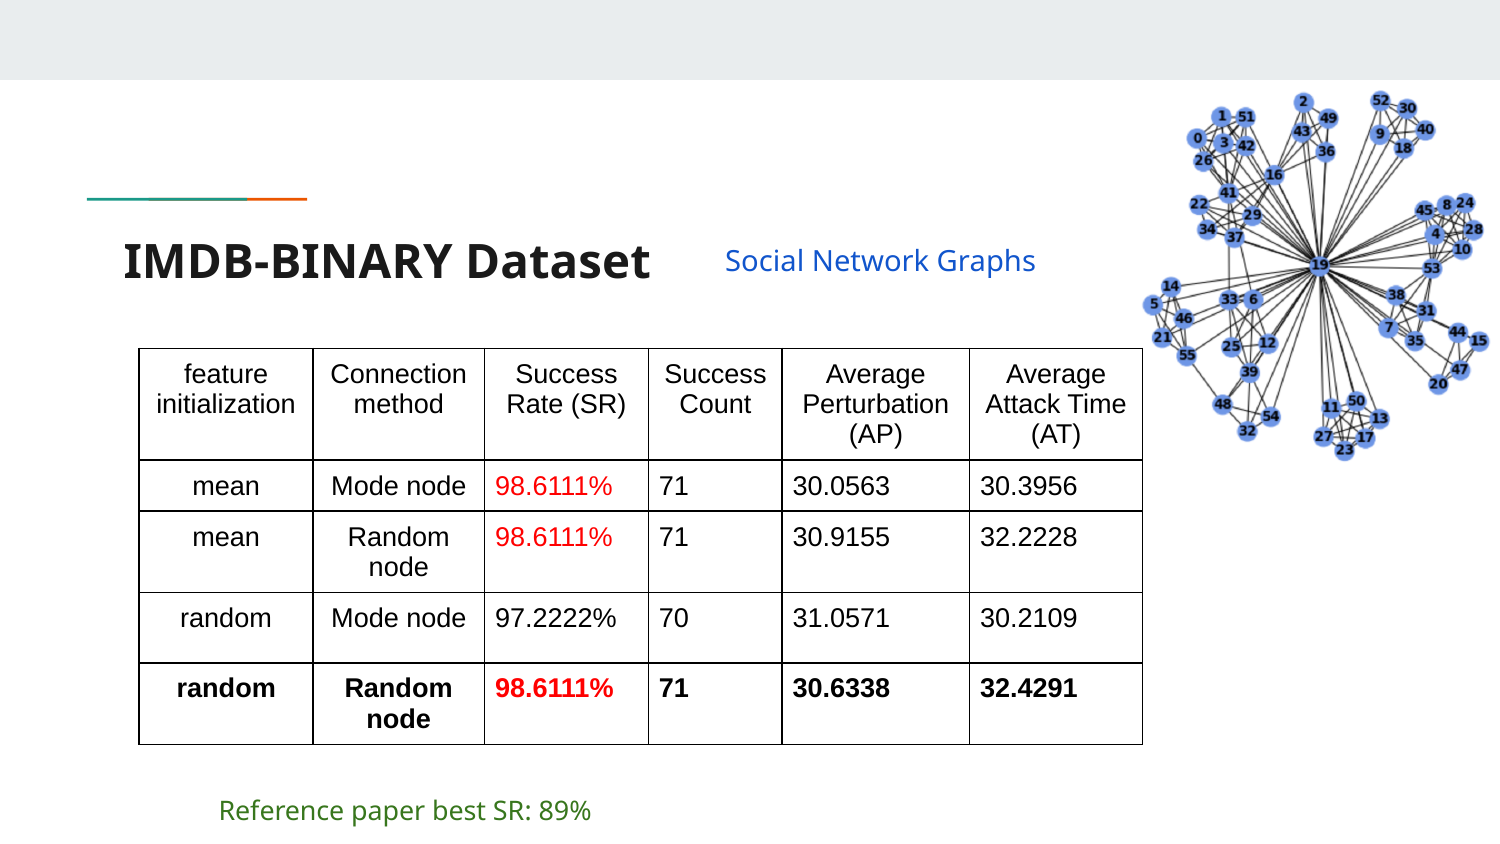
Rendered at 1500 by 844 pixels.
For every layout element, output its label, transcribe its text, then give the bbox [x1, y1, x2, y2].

table_cell Mode node [314, 461, 484, 510]
table_cell 30.0563 [783, 461, 969, 510]
table_cell 30.6338 [783, 664, 969, 744]
table_cell random [140, 664, 312, 744]
table_header Success Rate (SR) [485, 349, 648, 459]
table_cell 30.9155 [783, 512, 969, 592]
table_cell 32.2228 [970, 512, 1142, 592]
table_cell mean [140, 512, 312, 592]
table_cell 98.6111% [485, 461, 648, 510]
picture [1134, 83, 1500, 469]
text_box Social Network Graphs [710, 227, 1128, 293]
table_header Connection method [314, 349, 484, 459]
table_cell Random node [314, 512, 484, 592]
table_header feature initialization [140, 349, 312, 459]
table_cell 31.0571 [783, 593, 969, 662]
title IMDB-BINARY Dataset [108, 216, 1128, 305]
table_cell 71 [649, 512, 781, 592]
table_cell random [140, 593, 312, 662]
list Reference paper best SR: 89% [203, 774, 1020, 842]
table_cell 30.3956 [970, 461, 1142, 510]
table_cell 70 [649, 593, 781, 662]
table_cell 32.4291 [970, 664, 1142, 744]
table_cell 30.2109 [970, 593, 1142, 662]
table_cell 71 [649, 664, 781, 744]
table_header Success Count [649, 349, 781, 459]
table_cell 98.6111% [485, 664, 648, 744]
table_header Average Perturbation (AP) [783, 349, 969, 459]
table_header Average Attack Time (AT) [970, 349, 1128, 459]
table_cell Random node [314, 664, 484, 744]
table_cell mean [140, 461, 312, 510]
table_cell 71 [649, 461, 781, 510]
table_cell Mode node [314, 593, 484, 662]
table_cell 97.2222% [485, 593, 648, 662]
table_cell 98.6111% [485, 512, 648, 592]
